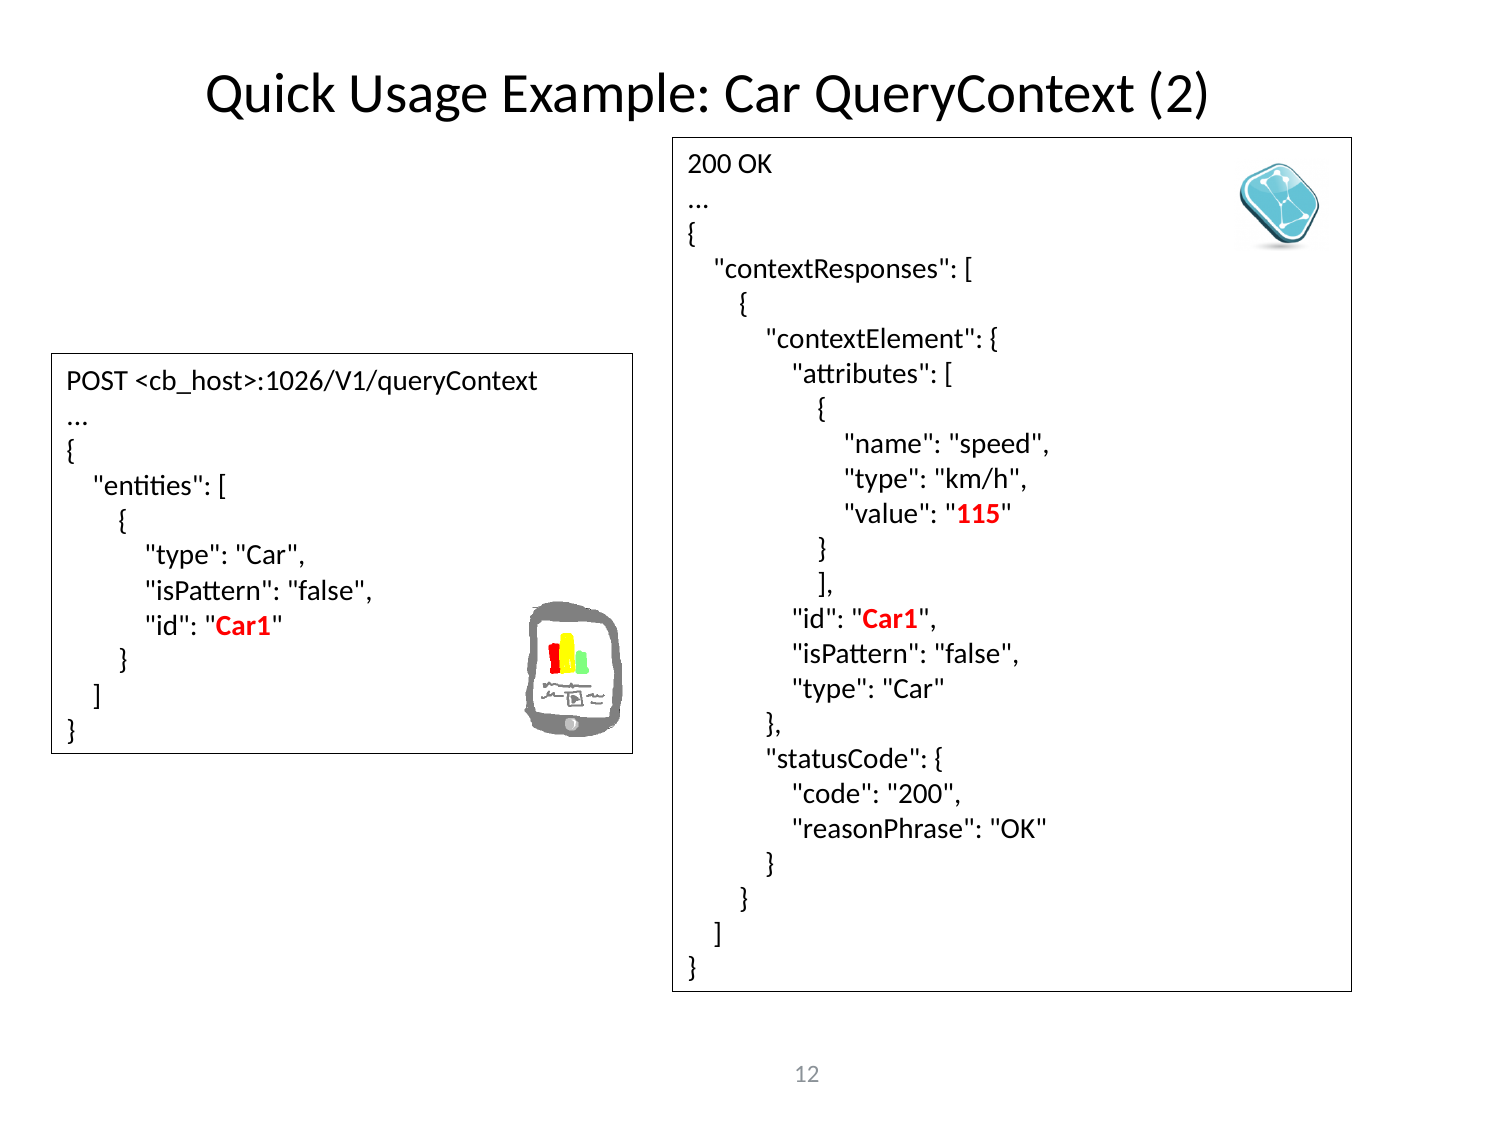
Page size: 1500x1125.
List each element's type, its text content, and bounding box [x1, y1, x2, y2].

title Quick Usage Example: Car QueryContext (2) [57, 47, 1361, 132]
picture [513, 596, 633, 739]
slide_number 12 [665, 1042, 835, 1103]
picture [1233, 158, 1329, 252]
text_box POST <cb_host>:1026/V1/queryContext ... { "entities": [ { "type": "Car", "isPattern": "false", "id": "Car1" } ] } [51, 353, 633, 754]
text_box 200 OK ... { "contextResponses": [ { "contextElement": { "attributes": [ { "name": "speed", "type": "km/h", "value": "115" } ], "id": "Car1", "isPattern": "false", "type": "Car" }, "statusCode": { "code": "200", "reasonPhrase": "OK" } } ] } [672, 137, 1352, 992]
